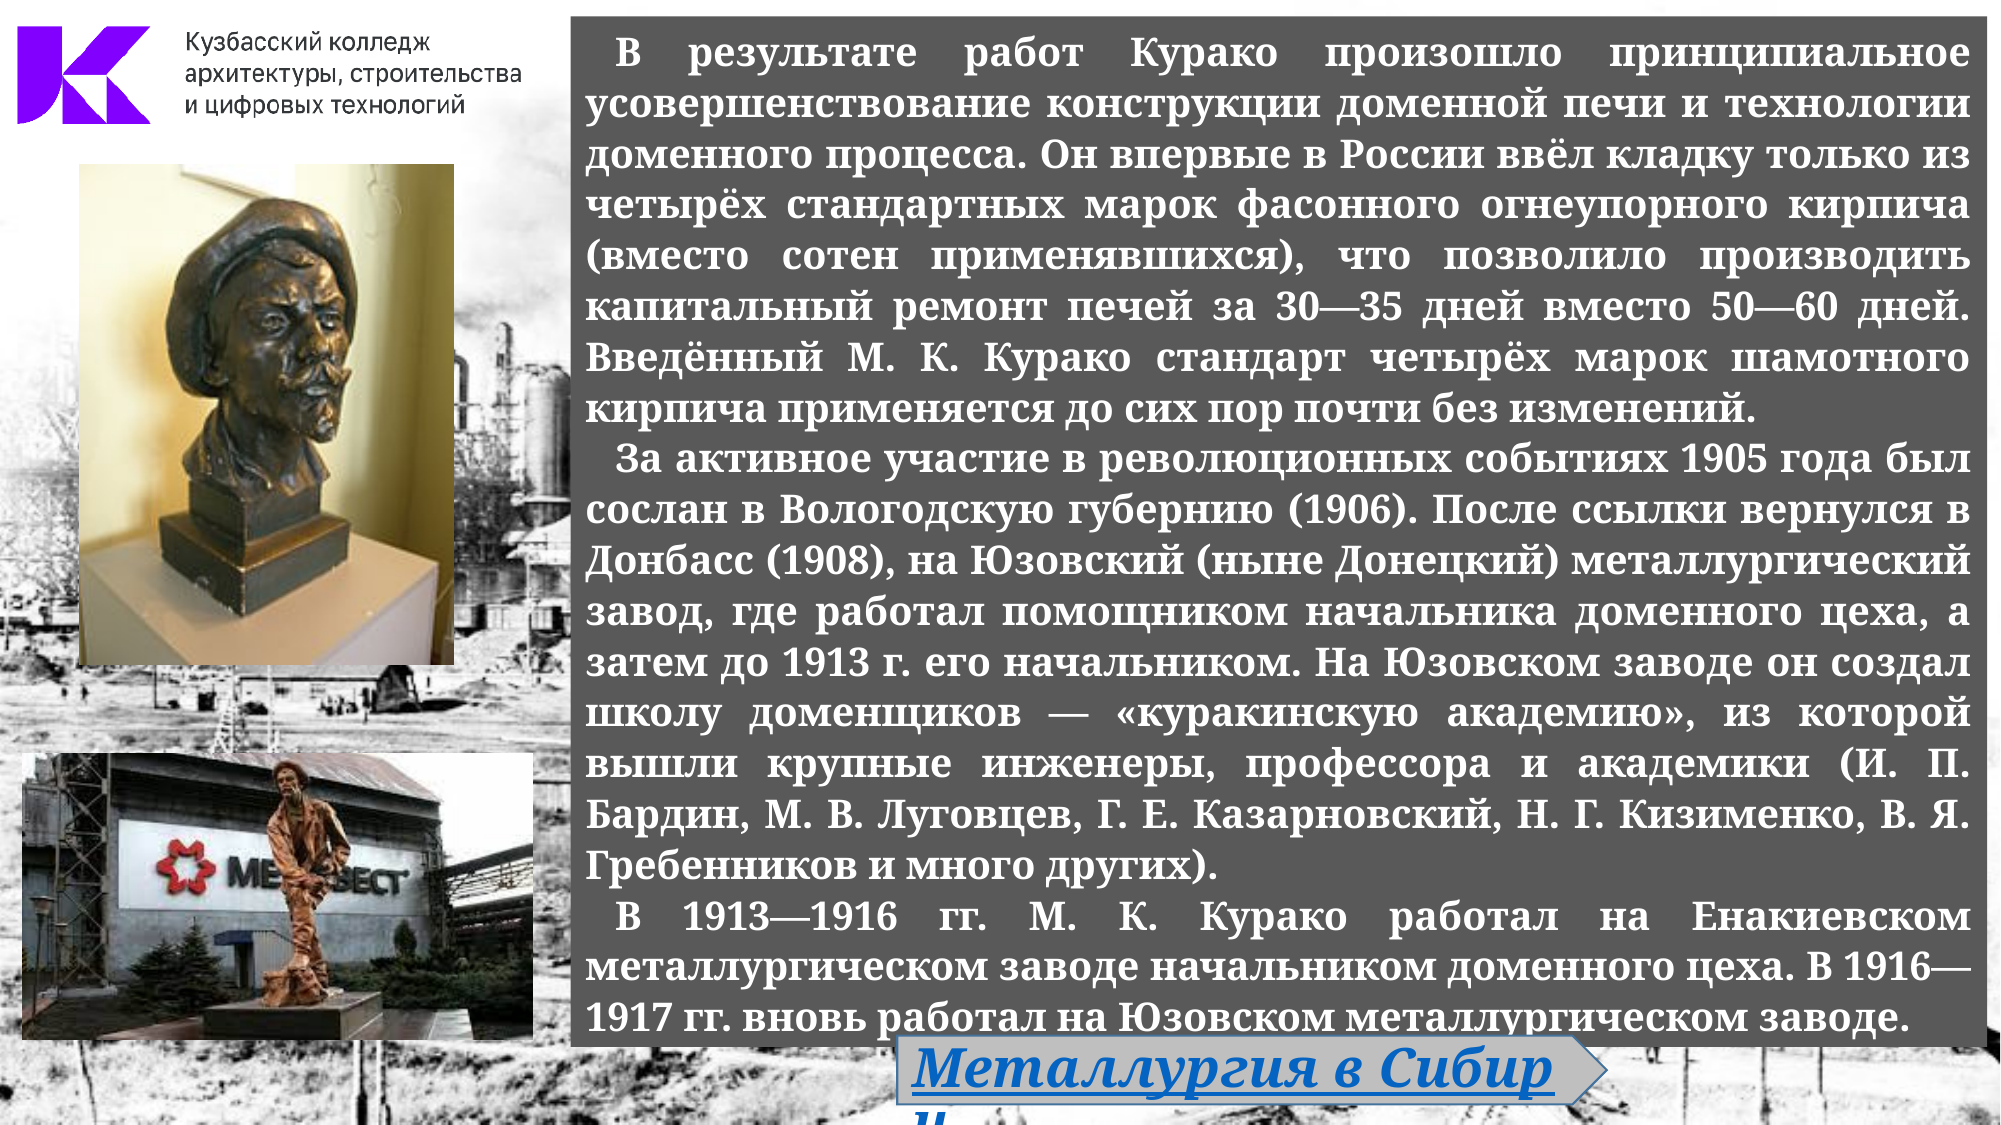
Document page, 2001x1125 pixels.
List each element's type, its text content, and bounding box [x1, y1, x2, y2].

text_box Металлургия в Сибири [896, 1034, 1609, 1106]
picture [0, 0, 2001, 1125]
text_box В результате работ Курако произошло принципиальное усовершенствование конструкции доменной печи и технологии доменного процесса. Он впервые в России ввёл кладку только из четырёх стандартных марок фасонного огнеупорного кирпича (вместо сотен применявшихся), что позволило производить капитальный ремонт печей за 30—35 дней вместо 50—60 дней. Введённый М. К. Курако стандарт четырёх марок шамотного кирпича применяется до сих пор почти без изменений. За активное участие в революционных событиях 1905 года был сослан в Вологодскую губернию (1906). После ссылки вернулся в Донбасс (1908), на Юзовский (ныне Донецкий) металлургический завод, где работал помощником начальника доменного цеха, а затем до 1913 г. его начальником. На Юзовском заводе он создал школу доменщиков — «куракинскую академию», из которой вышли крупные инженеры, профессора и академики (И. П. Бардин, М. В. Луговцев, Г. Е. Казарновский, Н. Г. Кизименко, В. Я. Гребенников и много других). В 1913—1916 гг. М. К. Курако работал на Енакиевском металлургическом заводе начальником доменного цеха. В 1916—1917 гг. вновь работал на Юзовском металлургическом заводе. [570, 16, 1988, 1047]
